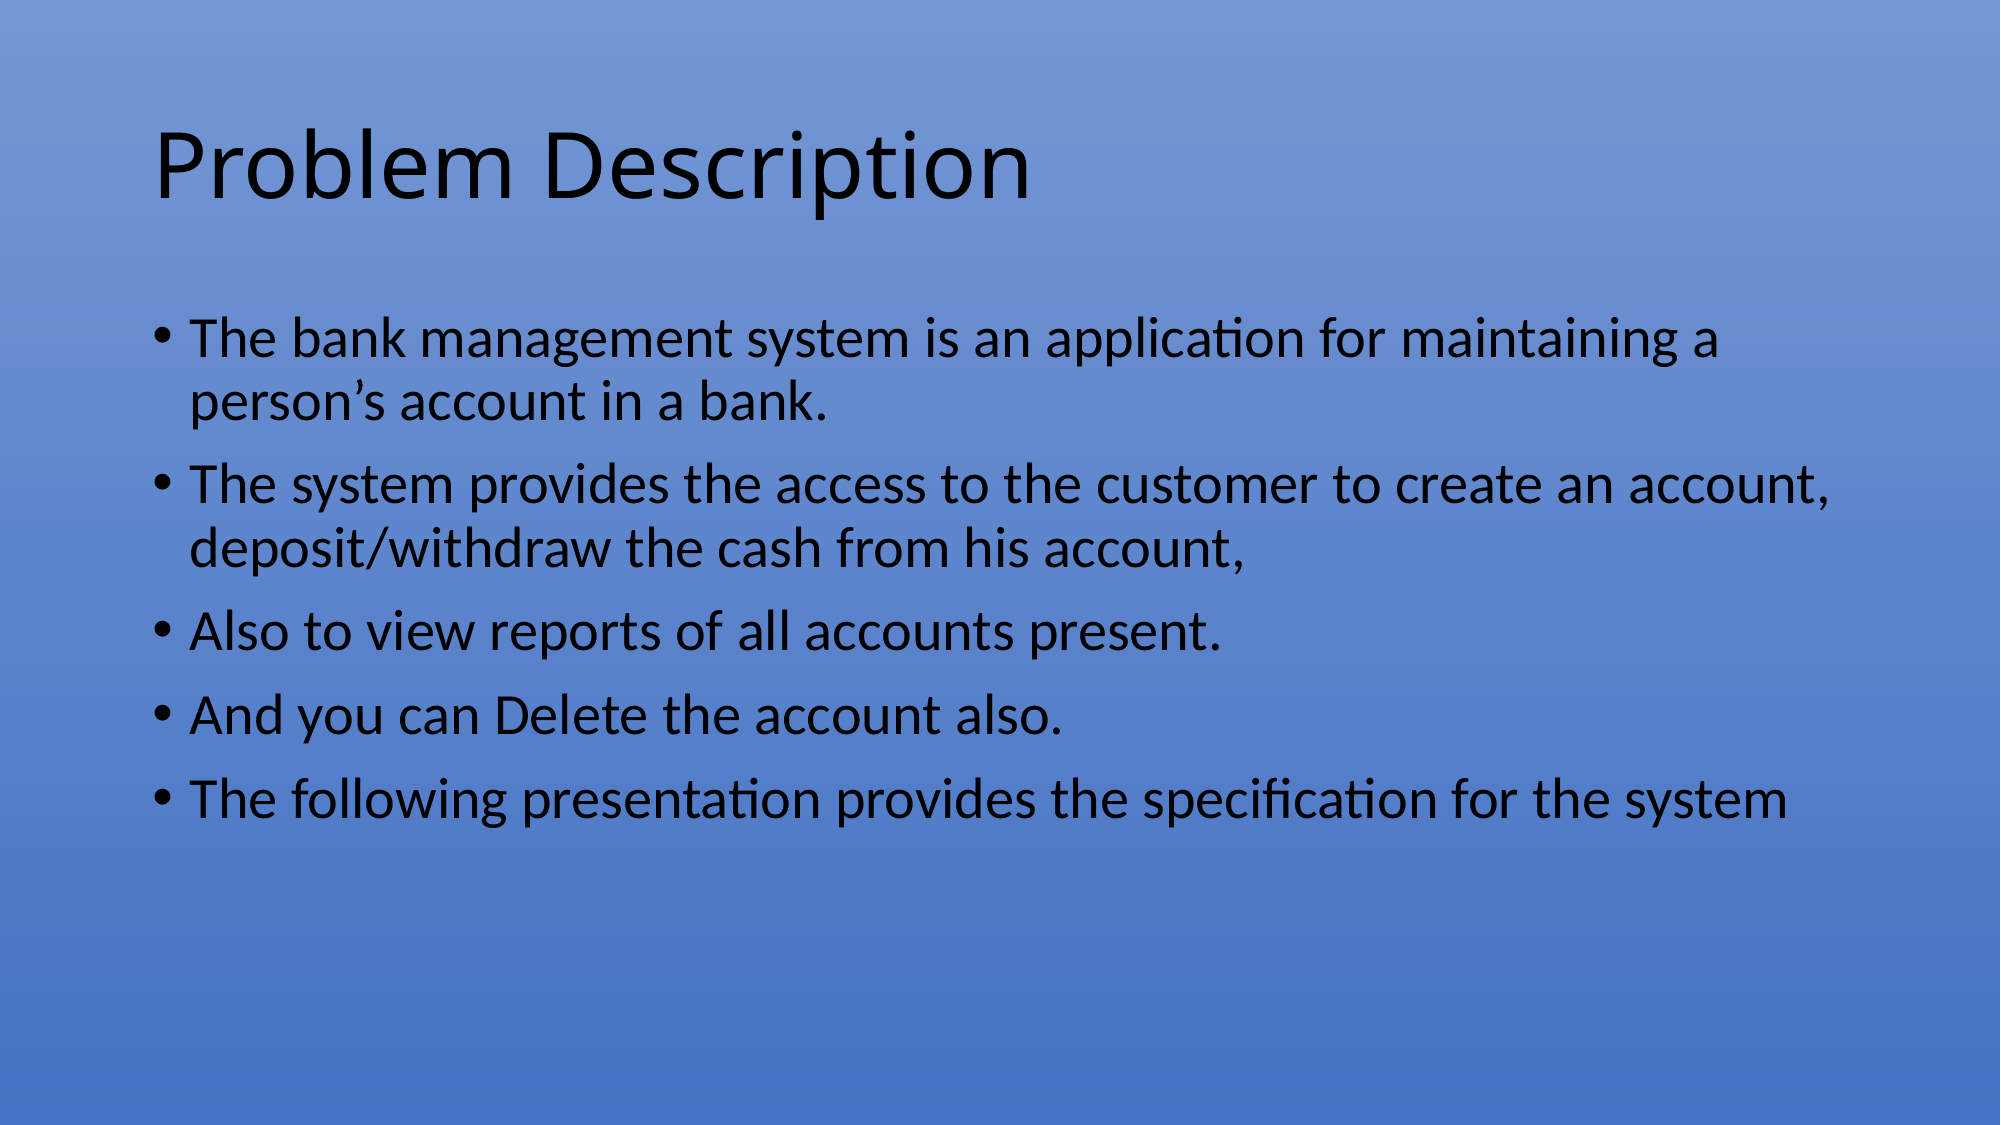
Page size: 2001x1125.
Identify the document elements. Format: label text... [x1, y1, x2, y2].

title Problem Description [137, 59, 1863, 278]
list The bank management system is an application for maintaining a person’s account in a bank. The system provides the access to the customer to create an account, deposit/withdraw the cash from his account, Also to view reports of all accounts present. And you can Delete the account also. The following presentation provides the specification for the system [137, 299, 1863, 1014]
